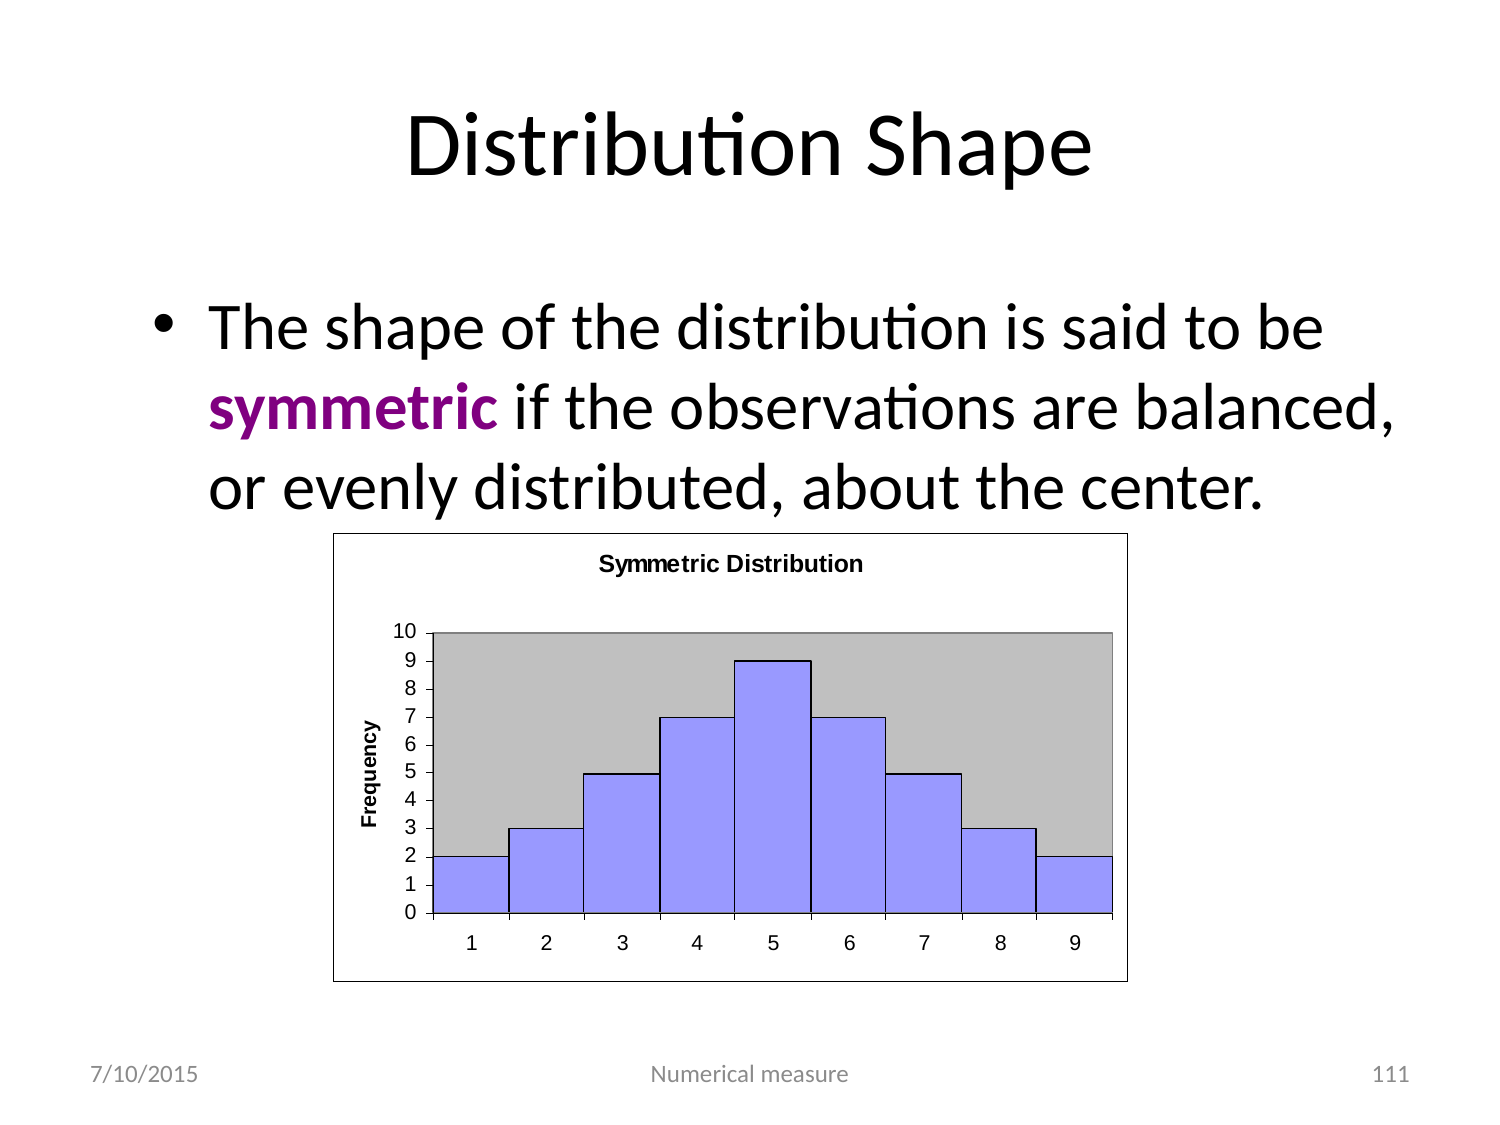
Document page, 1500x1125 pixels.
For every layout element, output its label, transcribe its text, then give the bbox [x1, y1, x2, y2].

title Distribution Shape [75, 45, 1425, 233]
footer Numerical measure [512, 1042, 988, 1103]
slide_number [75, 1042, 425, 1103]
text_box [324, 524, 1138, 990]
list The shape of the distribution is said to be symmetric if the observations are balanced, or evenly distributed, about the center. [137, 275, 1425, 1019]
slide_number 111 [1074, 1042, 1425, 1103]
